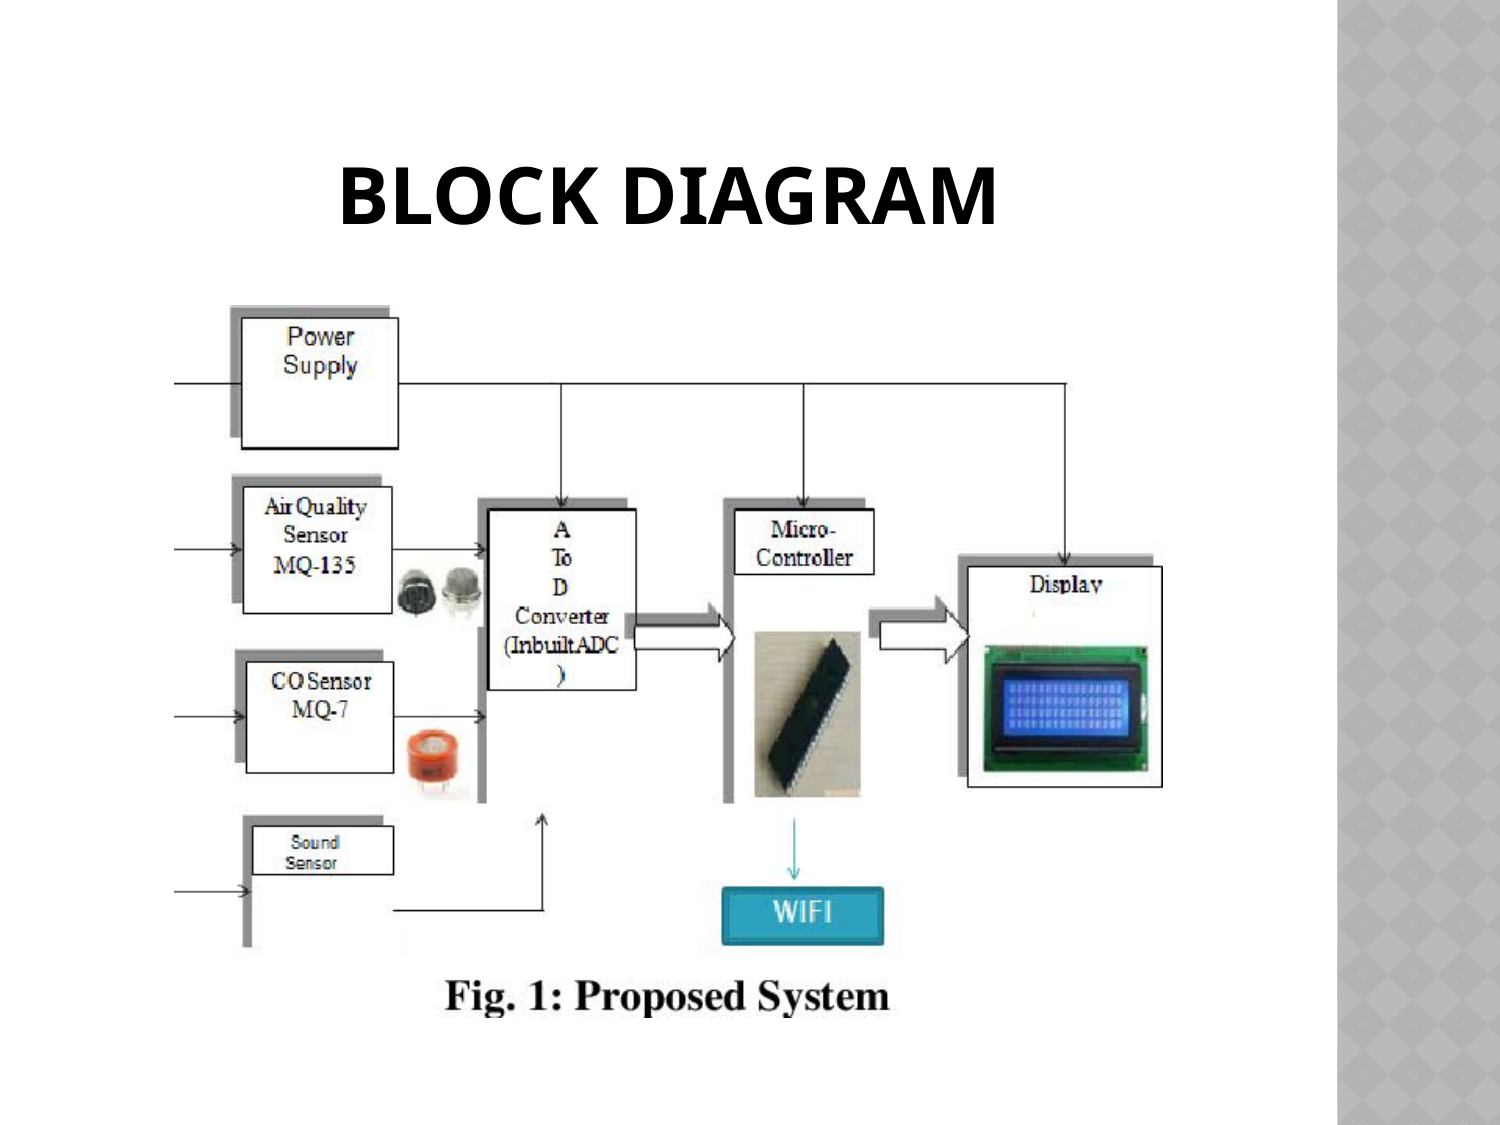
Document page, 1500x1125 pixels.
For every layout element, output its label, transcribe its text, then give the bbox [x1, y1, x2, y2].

title BLOCK DIAGRAM [75, 52, 1263, 240]
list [174, 304, 1163, 1019]
